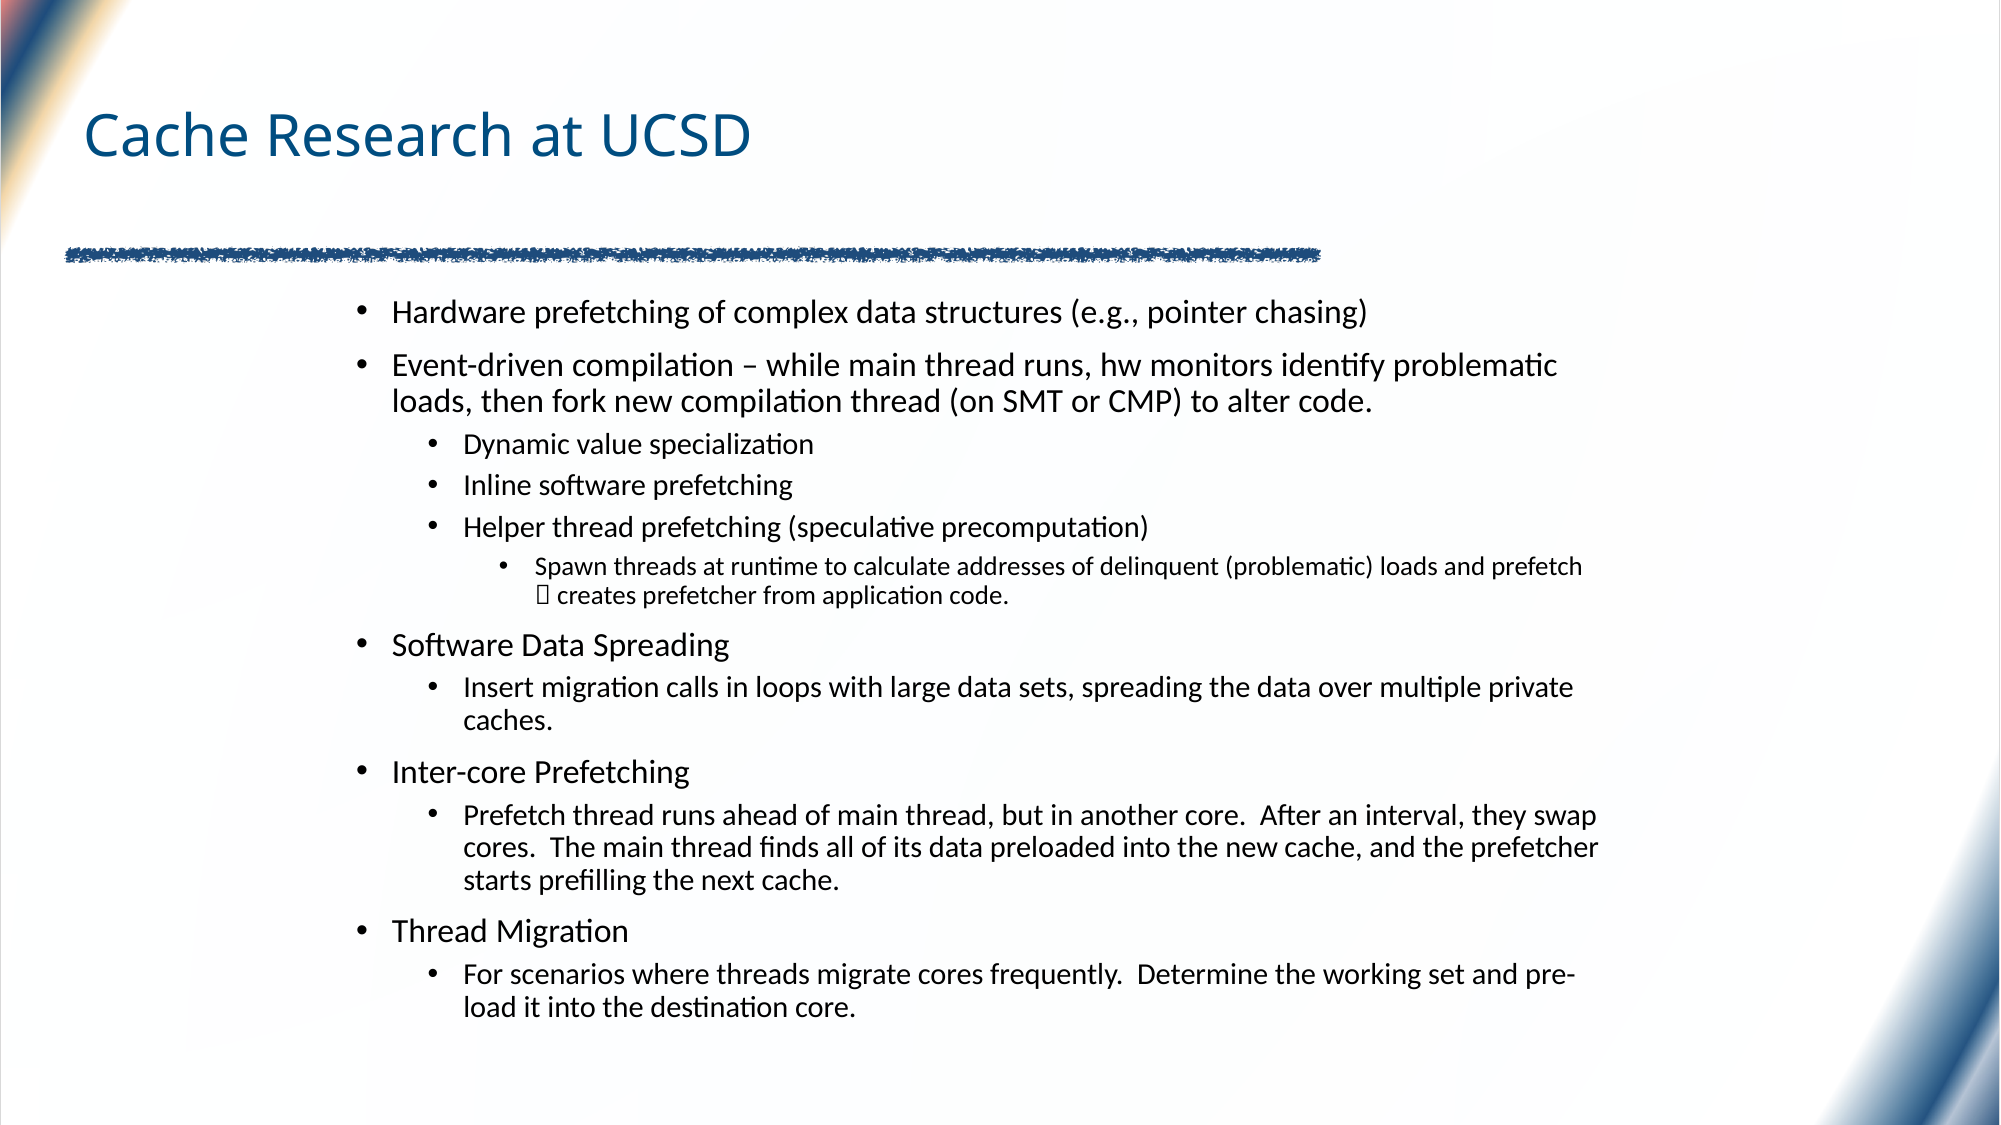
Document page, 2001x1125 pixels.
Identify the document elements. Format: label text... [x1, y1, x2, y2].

list Hardware prefetching of complex data structures (e.g., pointer chasing) Event-driven compilation – while main thread runs, hw monitors identify problematic loads, then fork new compilation thread (on SMT or CMP) to alter code. Dynamic value specialization Inline software prefetching Helper thread prefetching (speculative precomputation) Spawn threads at runtime to calculate addresses of delinquent (problematic) loads and prefetch  creates prefetcher from application code. Software Data Spreading Insert migration calls in loops with large data sets, spreading the data over multiple private caches. Inter-core Prefetching Prefetch thread runs ahead of main thread, but in another core. After an interval, they swap cores. The main thread finds all of its data preloaded into the new cache, and the prefetcher starts prefilling the next cache. Thread Migration For scenarios where threads migrate cores frequently. Determine the working set and pre-load it into the destination core. [341, 286, 1617, 1037]
picture [0, 0, 2000, 1125]
title Cache Research at UCSD [69, 29, 1964, 247]
